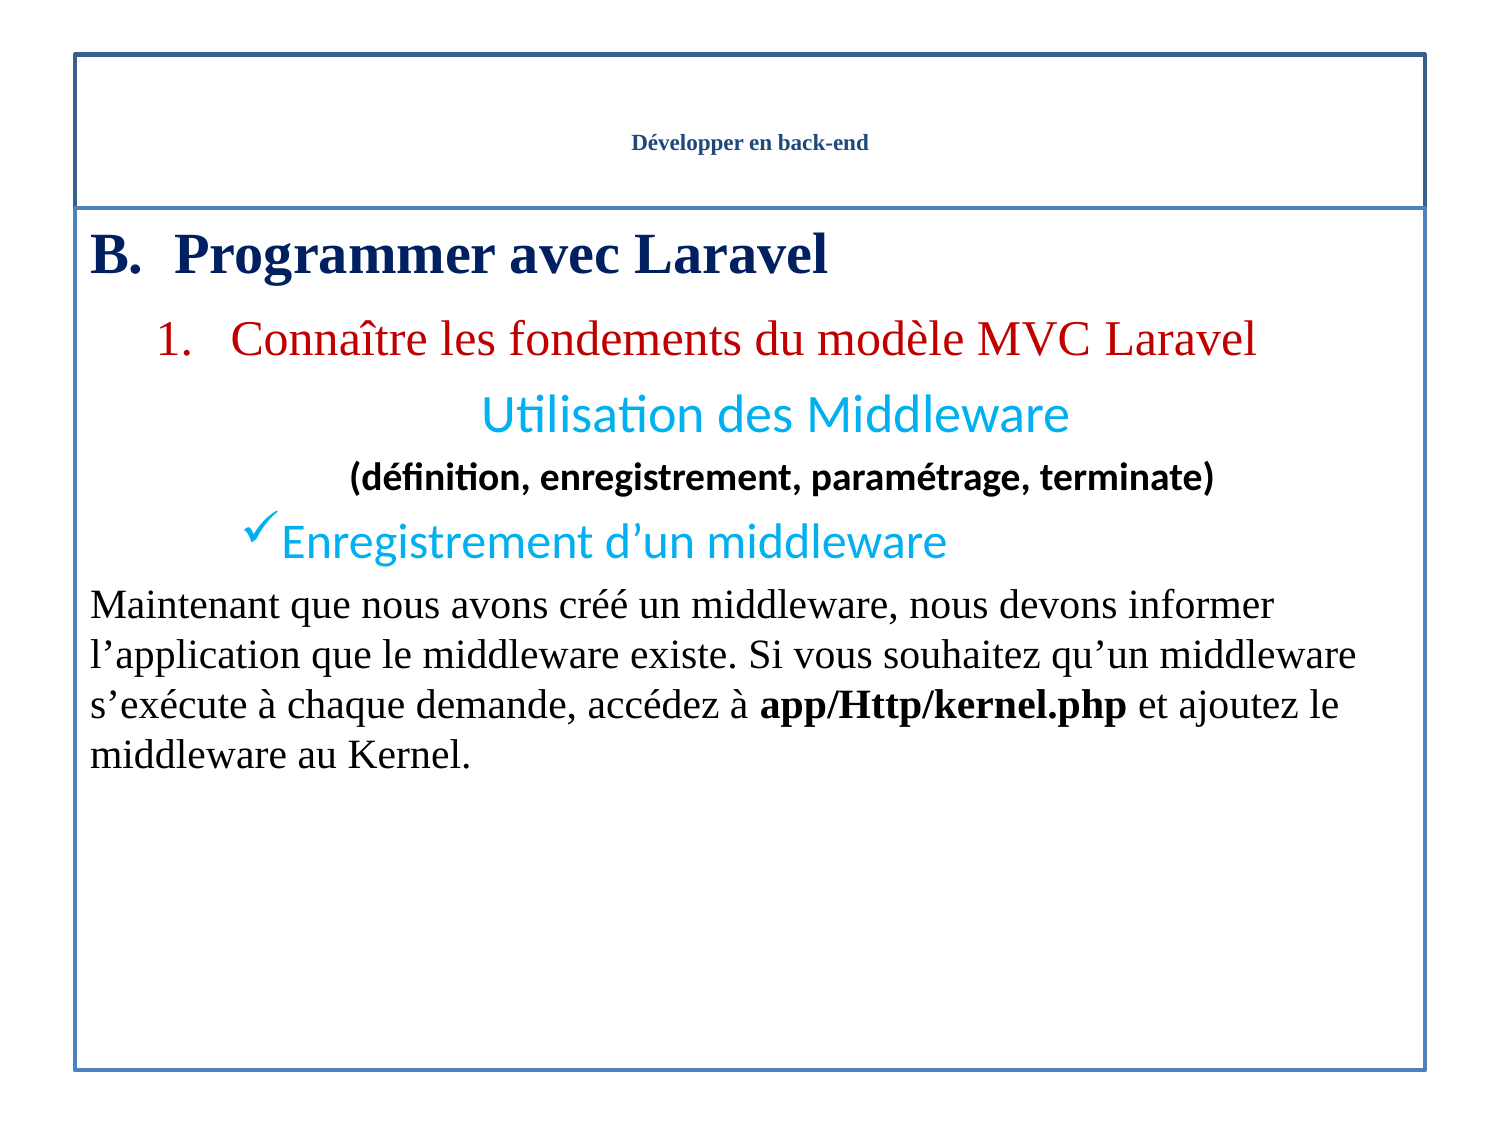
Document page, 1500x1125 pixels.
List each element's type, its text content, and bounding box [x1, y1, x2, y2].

text_box [73, 52, 1427, 206]
title Développer en back-end [75, 64, 1425, 206]
list Programmer avec Laravel Connaître les fondements du modèle MVC Laravel Utilisation des Middleware (définition, enregistrement, paramétrage, terminate) Enregistrement d’un middleware Maintenant que nous avons créé un middleware, nous devons informer l’application que le middleware existe. Si vous souhaitez qu’un middleware s’exécute à chaque demande, accédez à app/Http/kernel.php et ajoutez le middleware au Kernel. [73, 206, 1427, 1072]
